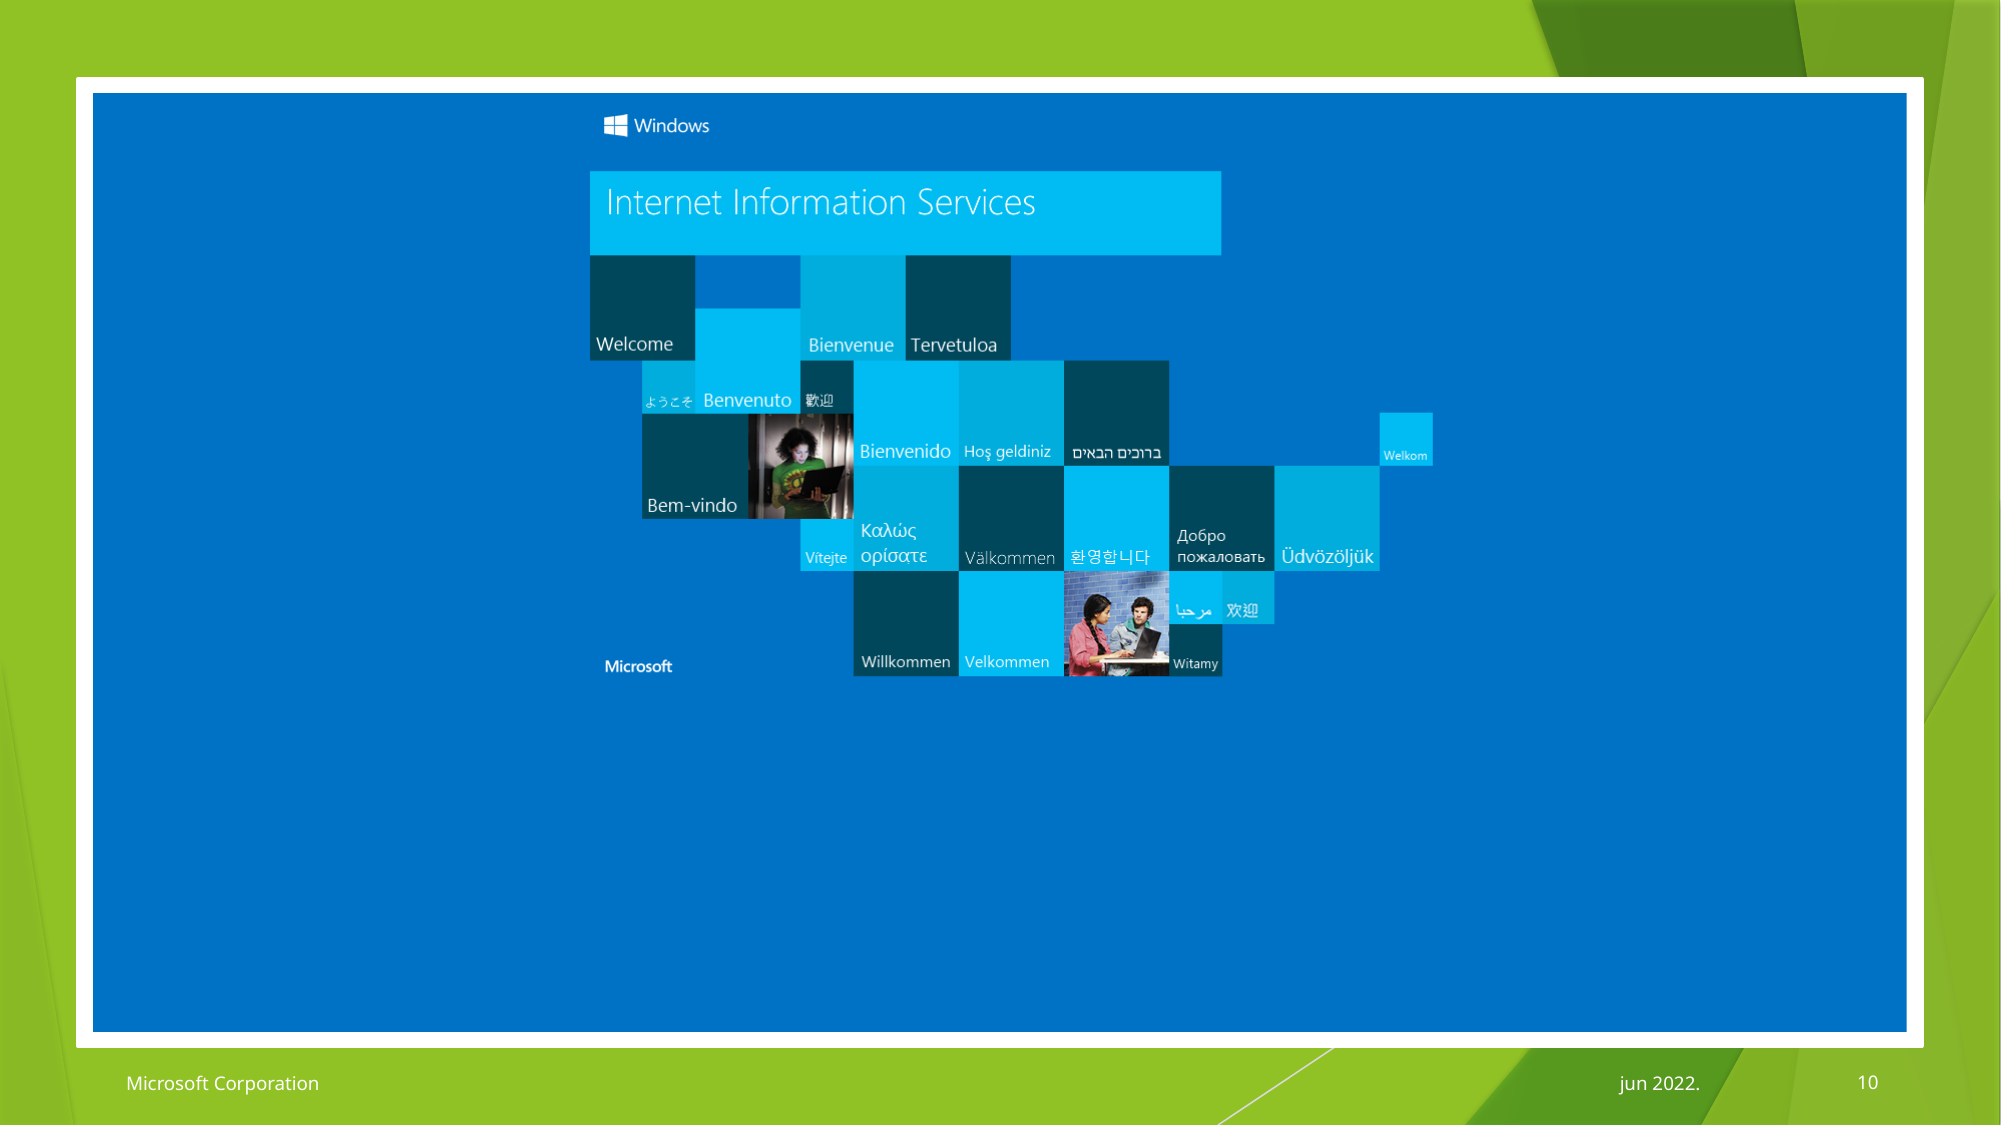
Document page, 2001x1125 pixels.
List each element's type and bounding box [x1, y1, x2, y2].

text_box [0, 0, 2000, 1125]
picture [92, 93, 1908, 1032]
